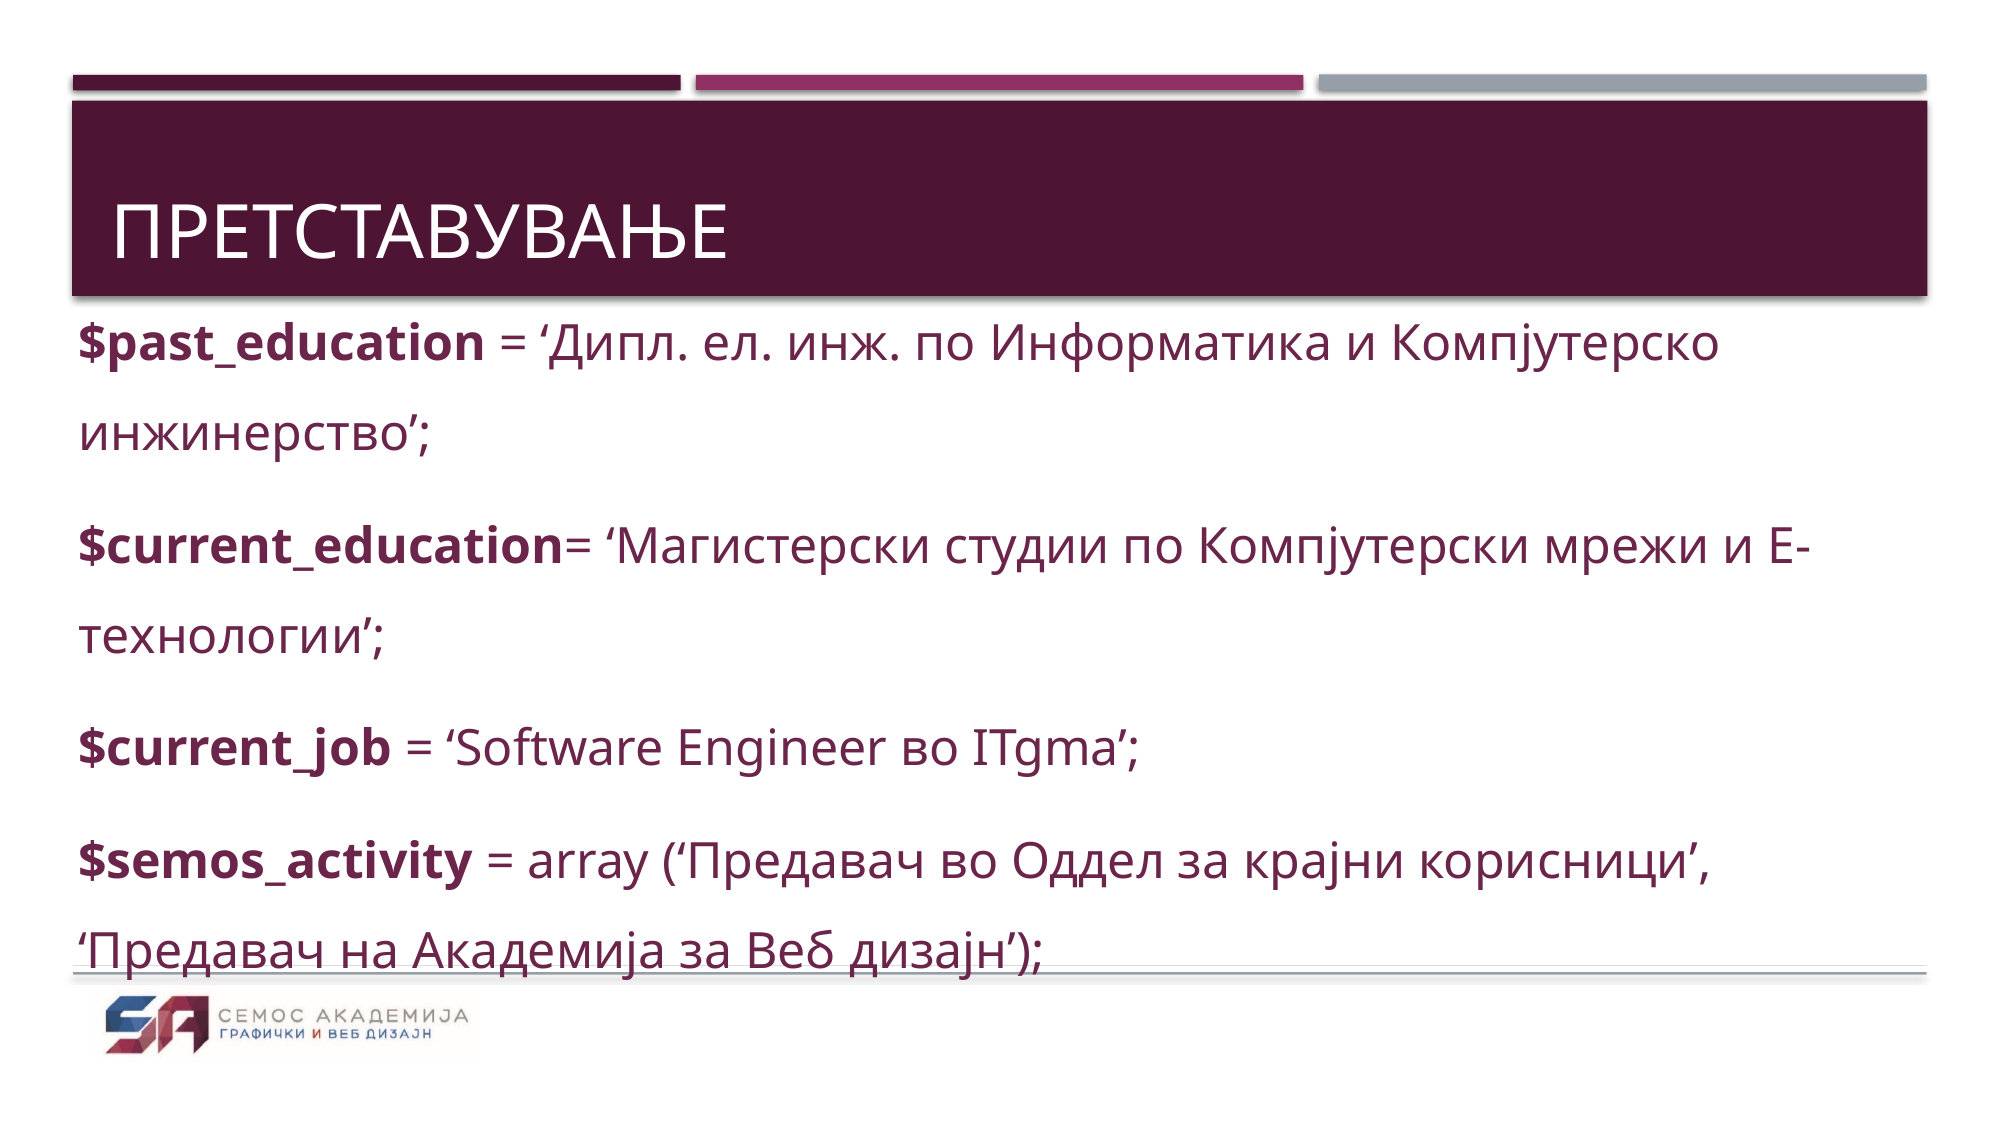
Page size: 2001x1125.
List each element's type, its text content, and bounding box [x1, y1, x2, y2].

list $past_education = ‘Дипл. ел. инж. по Информатика и Компјутерско инжинерство’; $current_education= ‘Mагистерски студии по Компјутерски мрежи и Е-технологии’; $current_job = ‘Software Engineer во ITgma’; $semos_activity = array (‘Предавач во Оддел за крајни корисници’, ‘Предавач на Академија за Веб дизајн’); [63, 327, 1973, 931]
title пРЕТСТАВУВАЊЕ [95, 115, 1905, 282]
picture [95, 983, 476, 1063]
